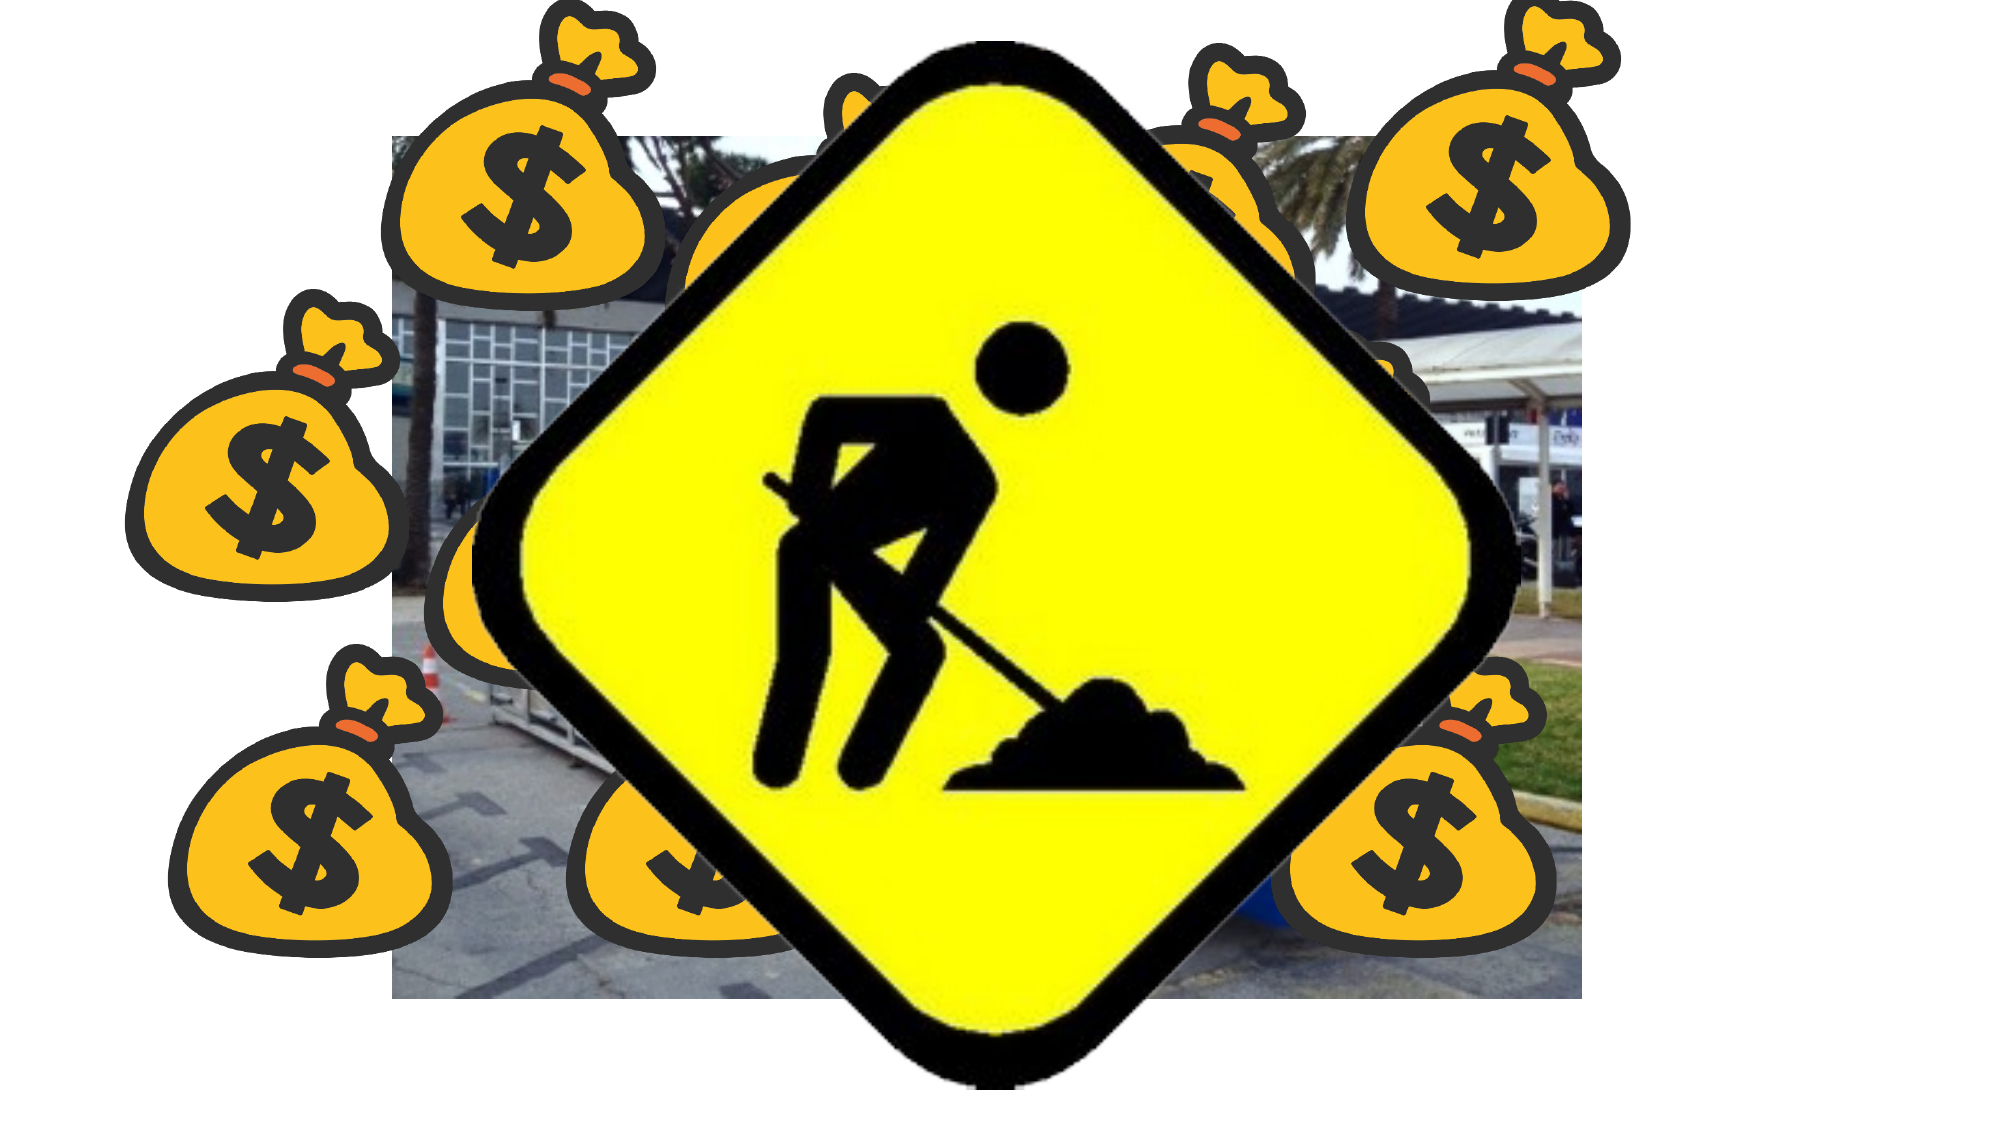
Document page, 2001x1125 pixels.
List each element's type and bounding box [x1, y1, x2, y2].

picture [109, 0, 1646, 1091]
